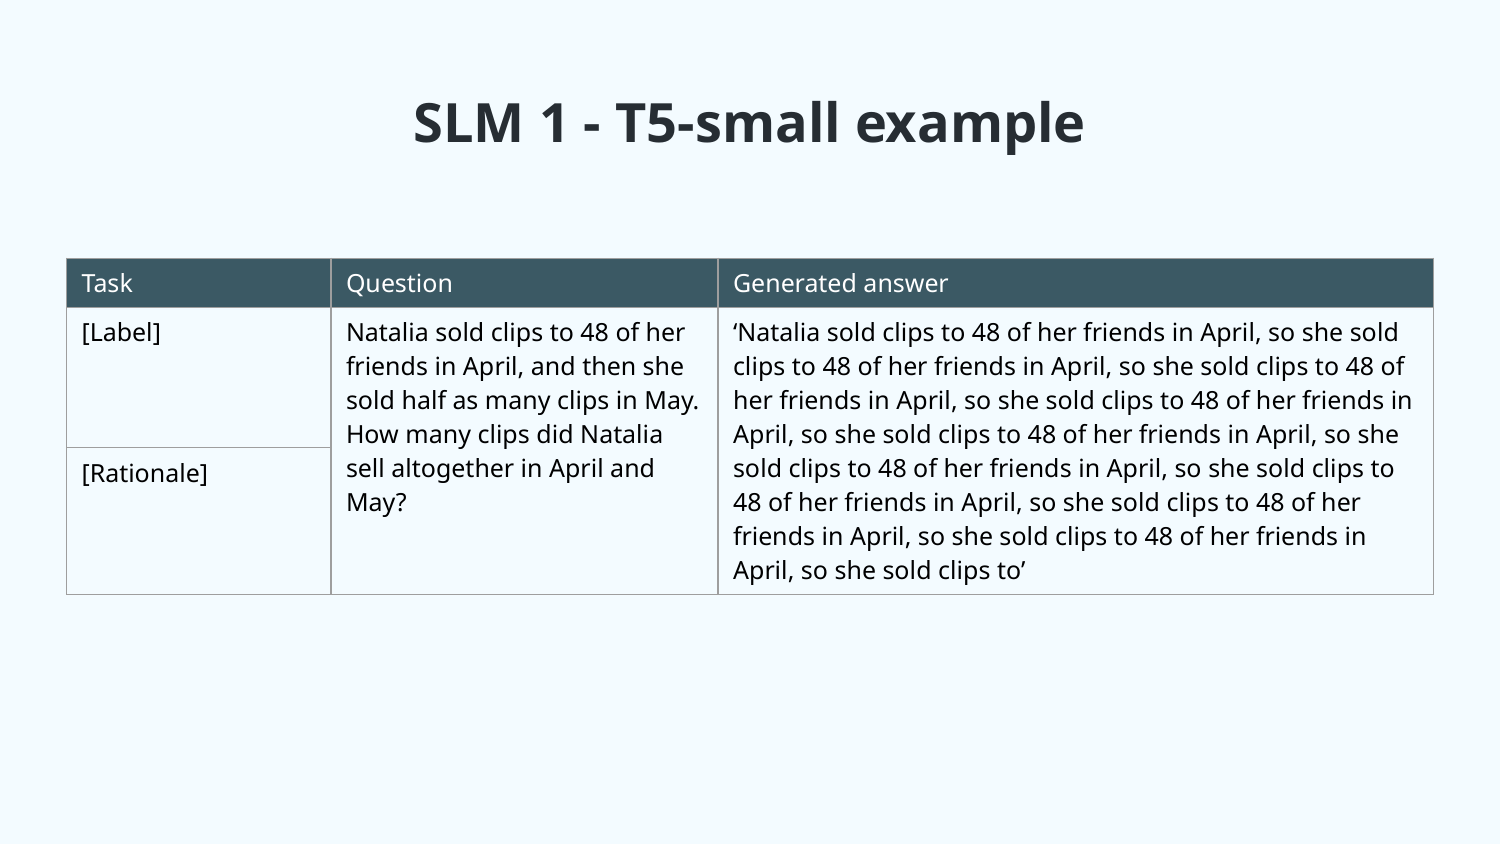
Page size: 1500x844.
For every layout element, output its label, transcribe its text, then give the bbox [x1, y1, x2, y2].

table_cell Natalia sold clips to 48 of her friends in April, and then she sold half as many clips in May. How many clips did Natalia sell altogether in April and May? [332, 308, 717, 594]
table_cell [Rationale] [67, 448, 330, 594]
table_header Task [67, 259, 330, 307]
table_header Generated answer [719, 259, 1433, 307]
table_cell [Label] [67, 308, 330, 447]
table_header Question [332, 259, 717, 307]
table_cell ‘Natalia sold clips to 48 of her friends in April, so she sold clips to 48 of her friends in April, so she sold clips to 48 of her friends in April, so she sold clips to 48 of her friends in April, so she sold clips to 48 of her friends in April, so she sold clips to 48 of her friends in April, so she sold clips to 48 of her friends in April, so she sold clips to 48 of her friends in April, so she sold clips to 48 of her friends in April, so she sold clips to’ [719, 308, 1433, 594]
title SLM 1 - T5-small example [118, 72, 1382, 220]
